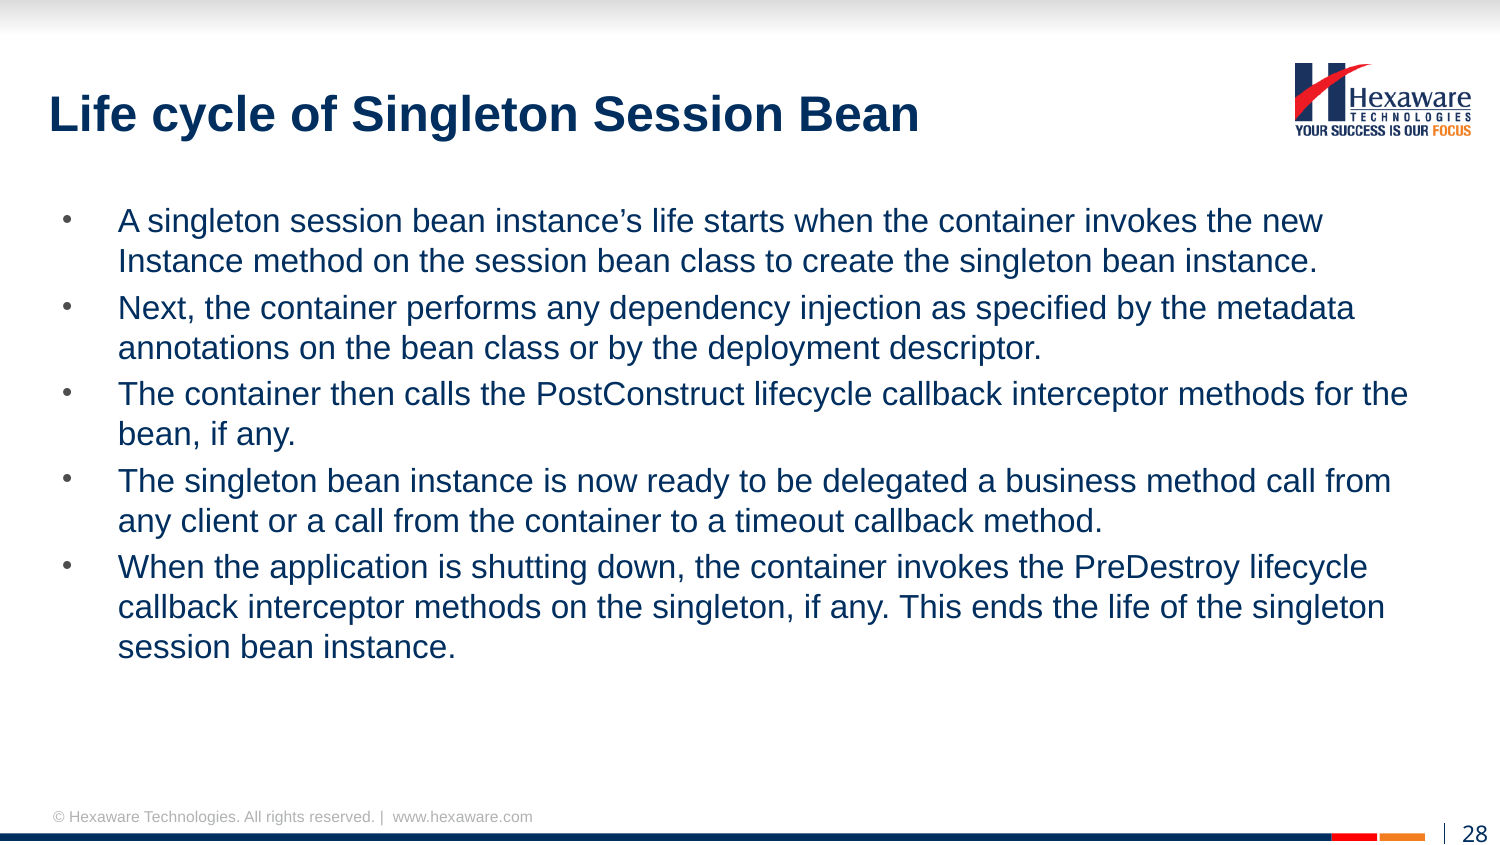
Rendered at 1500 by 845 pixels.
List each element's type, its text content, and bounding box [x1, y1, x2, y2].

title Life cycle of Singleton Session Bean [37, 73, 1125, 149]
list A singleton session bean instance’s life starts when the container invokes the new Instance method on the session bean class to create the singleton bean instance. Next, the container performs any dependency injection as specified by the metadata annotations on the bean class or by the deployment descriptor. The container then calls the PostConstruct lifecycle callback interceptor methods for the bean, if any. The singleton bean instance is now ready to be delegated a business method call from any client or a call from the container to a timeout callback method. When the application is shutting down, the container invokes the PreDestroy lifecycle callback interceptor methods on the singleton, if any. This ends the life of the singleton session bean instance. [50, 194, 1450, 798]
picture [1295, 63, 1471, 136]
